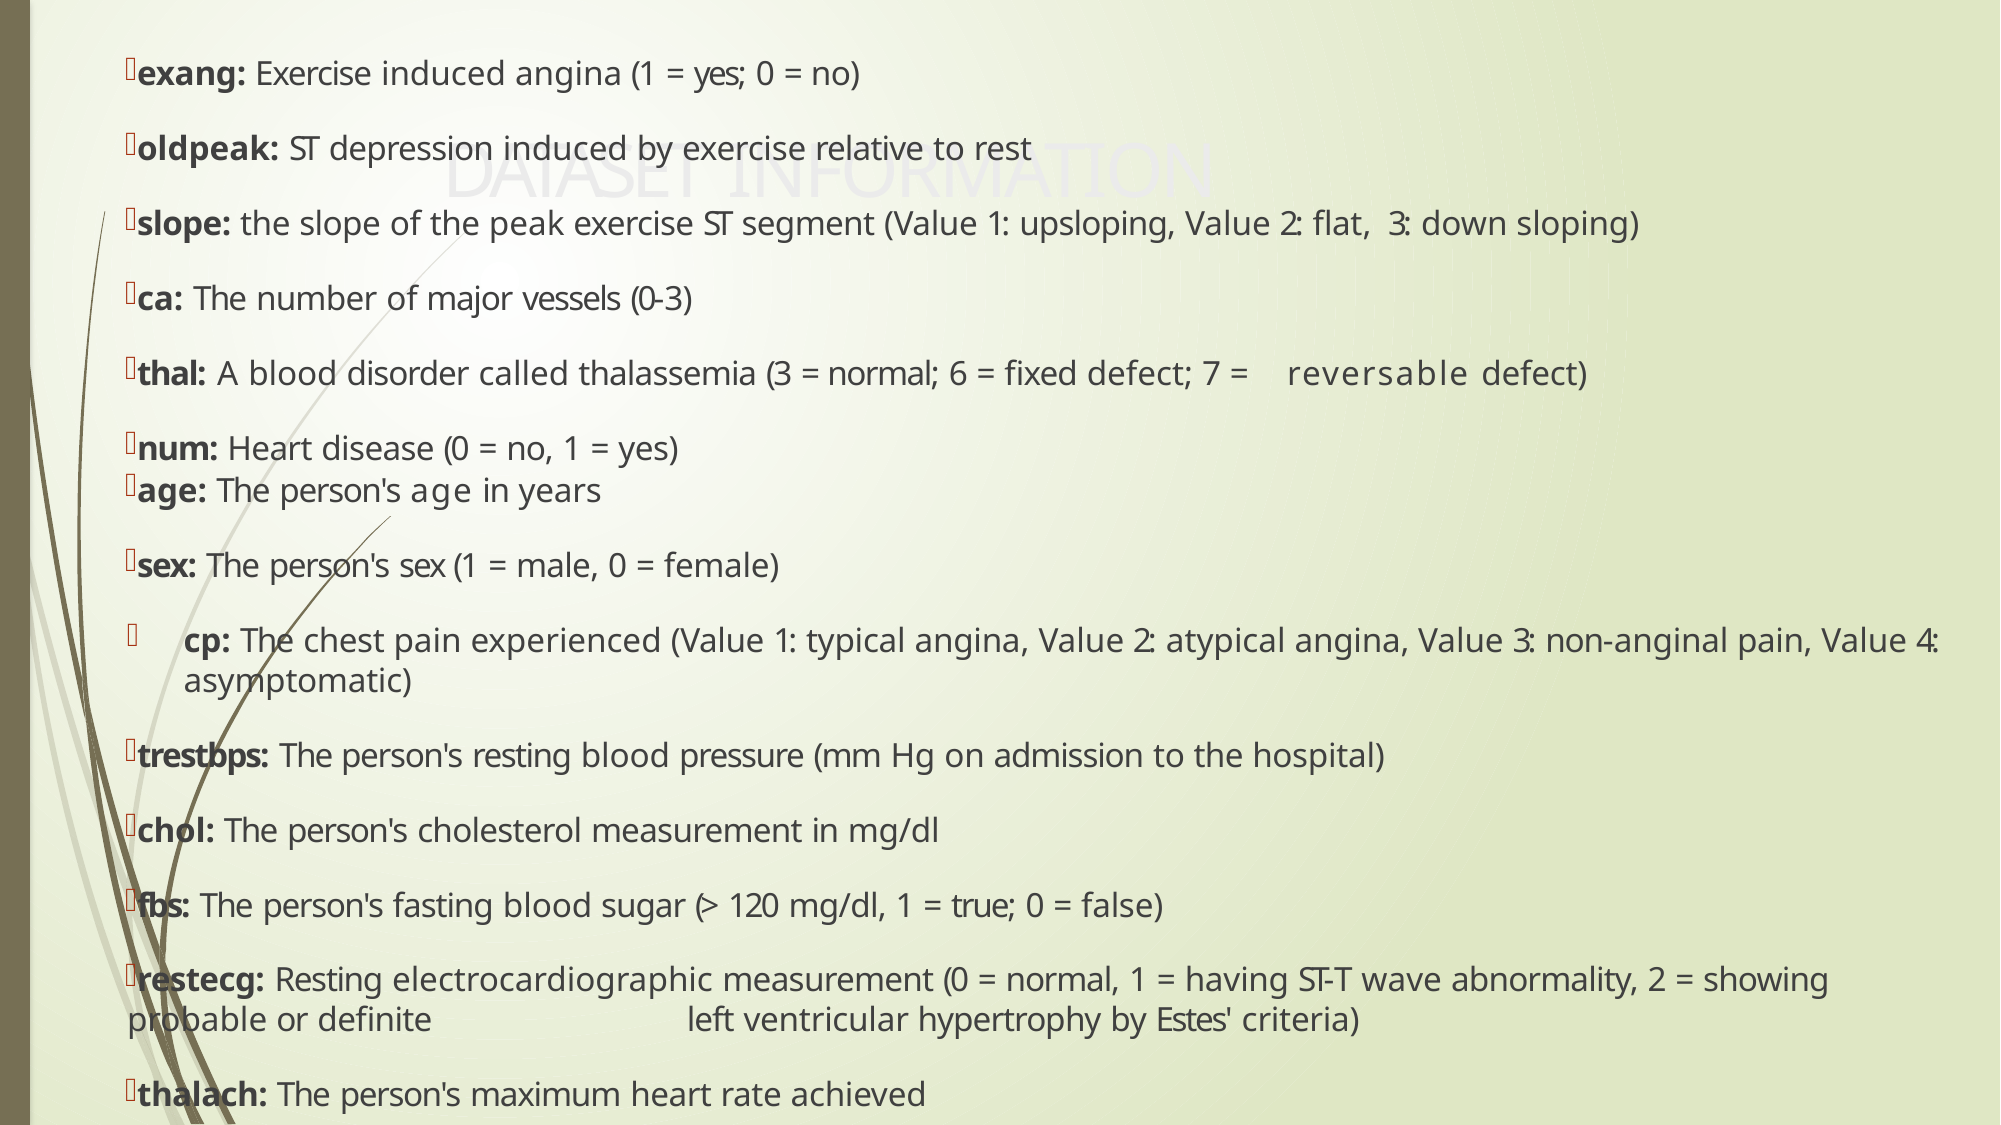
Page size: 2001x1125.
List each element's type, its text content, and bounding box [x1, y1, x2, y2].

list exang: Exercise induced angina (1 = yes; 0 = no) oldpeak: ST depression induced by exercise relative to rest slope: the slope of the peak exercise ST segment (Value 1: upsloping, Value 2: flat, 3: down sloping) ca: The number of major vessels (0-3) thal: A blood disorder called thalassemia (3 = normal; 6 = fixed defect; 7 = reversable defect) num: Heart disease (0 = no, 1 = yes) age: The person's age in years sex: The person's sex (1 = male, 0 = female) cp: The chest pain experienced (Value 1: typical angina, Value 2: atypical angina, Value 3: non-anginal pain, Value 4: asymptomatic) trestbps: The person's resting blood pressure (mm Hg on admission to the hospital) chol: The person's cholesterol measurement in mg/dl fbs: The person's fasting blood sugar (> 120 mg/dl, 1 = true; 0 = false) restecg: Resting electrocardiographic measurement (0 = normal, 1 = having ST-T wave abnormality, 2 = showing probable or definite left ventricular hypertrophy by Estes' criteria) thalach: The person's maximum heart rate achieved [125, 50, 1975, 1125]
